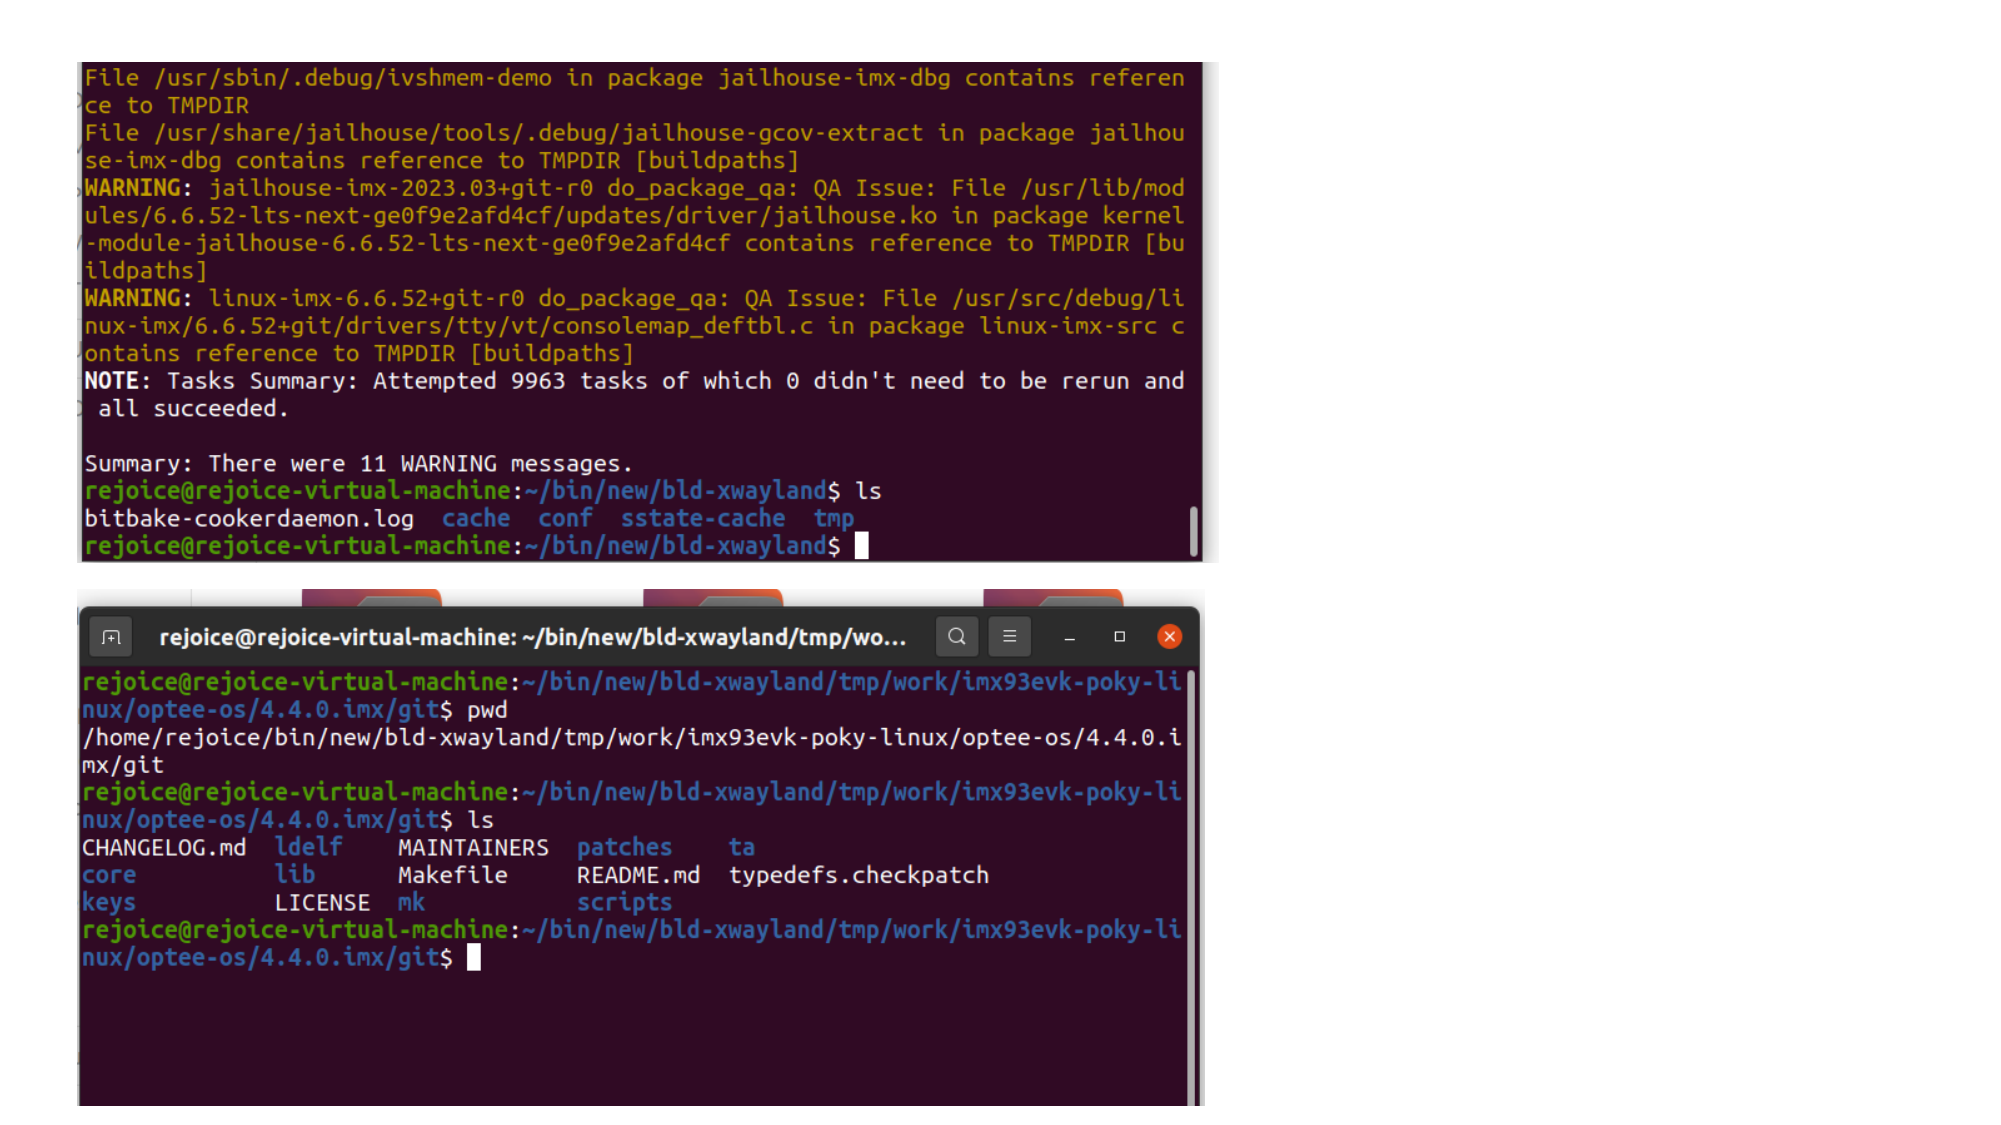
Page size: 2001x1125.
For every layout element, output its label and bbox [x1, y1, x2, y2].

picture [76, 588, 1205, 1107]
list [76, 61, 1219, 563]
